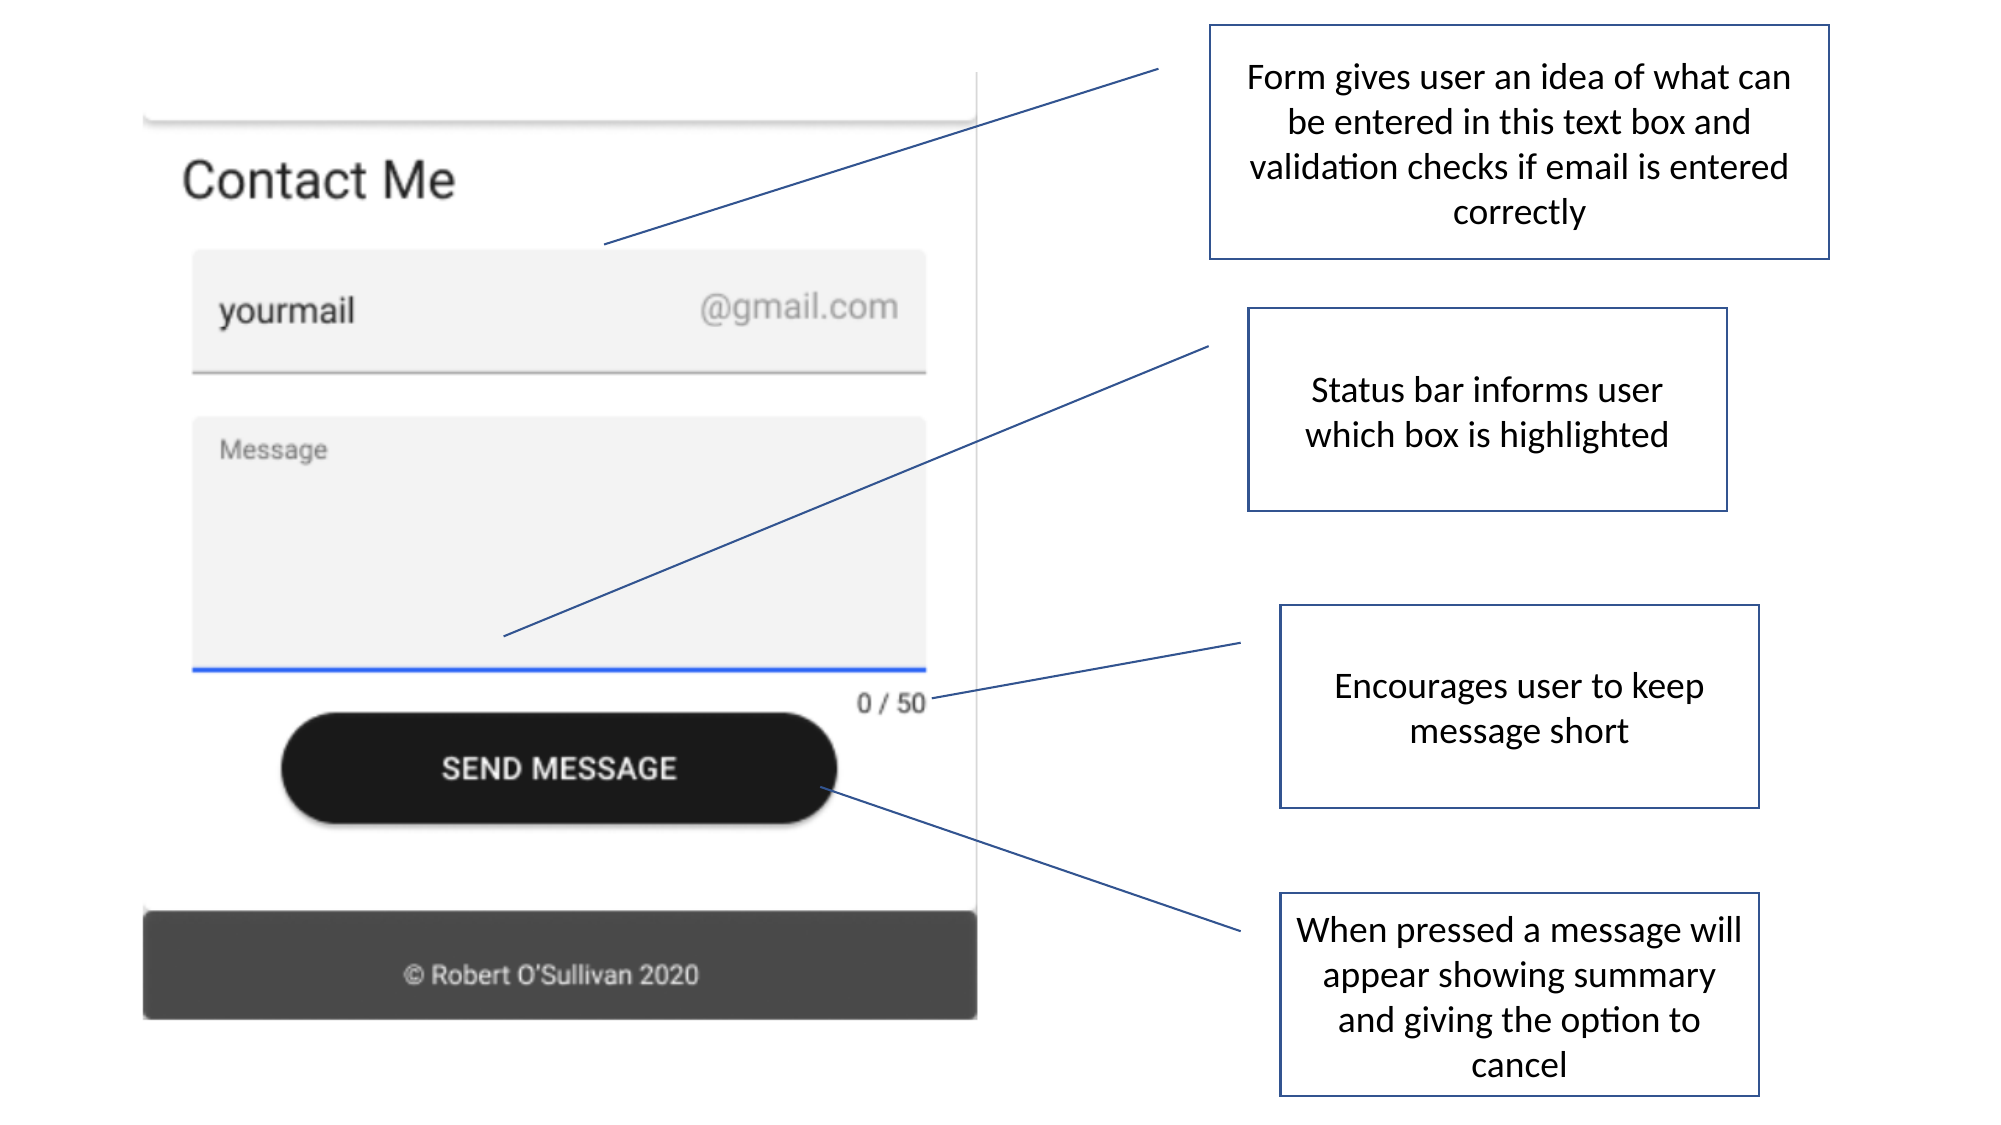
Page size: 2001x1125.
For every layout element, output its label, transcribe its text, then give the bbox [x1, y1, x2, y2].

picture [62, 72, 1124, 1053]
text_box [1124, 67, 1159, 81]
text_box Form gives user an idea of what can be entered in this text box and validation checks if email is entered correctly [1209, 24, 1830, 260]
text_box Encourages user to keep message short [1124, 641, 1241, 665]
text_box Status bar informs user which box is highlighted [1247, 307, 1728, 512]
text_box Status bar informs user which box is highlighted [1124, 345, 1210, 383]
text_box When pressed a message will appear showing summary and giving the option to cancel [1279, 892, 1760, 1097]
text_box When pressed a message will appear showing summary and giving the option to cancel [1124, 890, 1242, 933]
text_box Encourages user to keep message short [1279, 604, 1760, 809]
